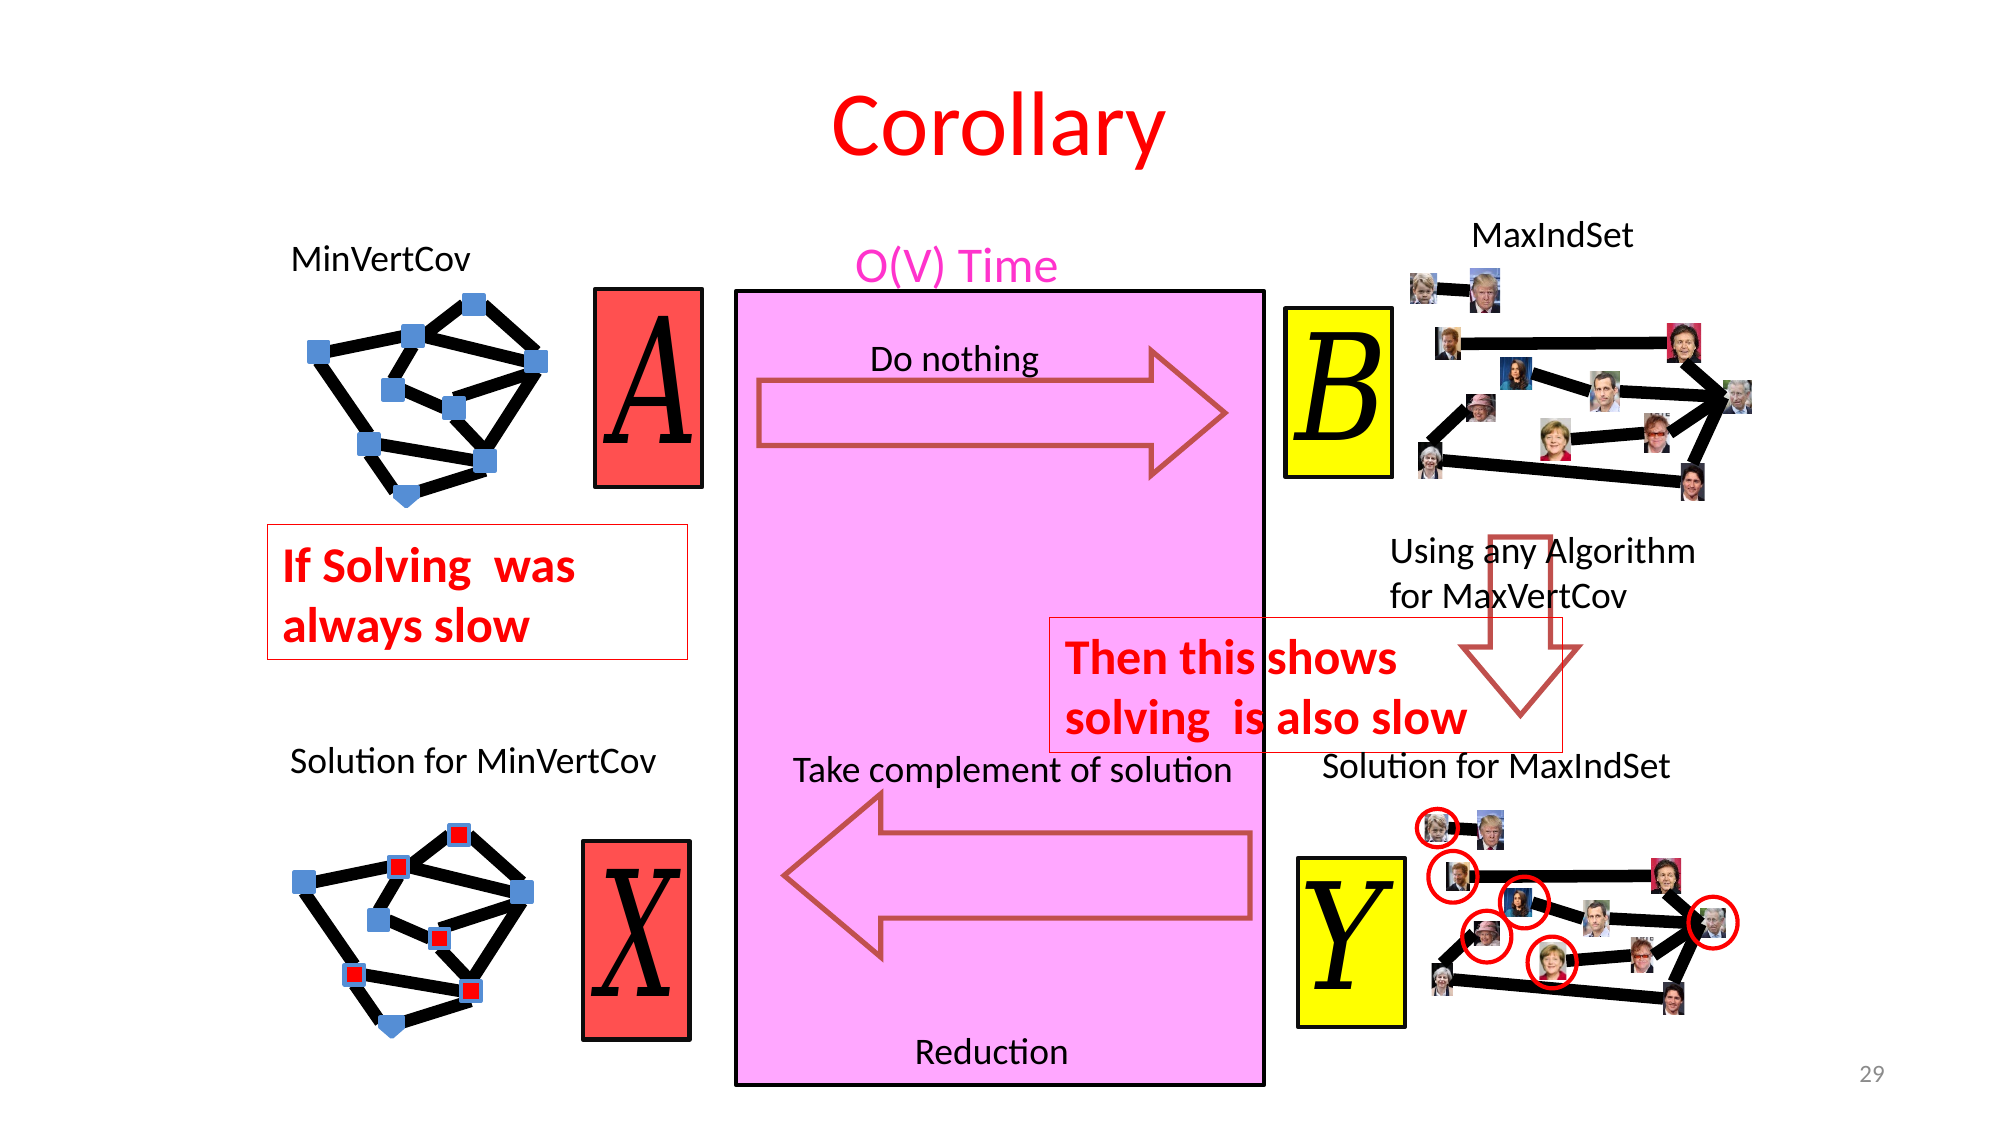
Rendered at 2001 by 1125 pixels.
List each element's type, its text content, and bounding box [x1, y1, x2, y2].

text_box MaxIndSet [1456, 202, 1650, 262]
text_box [734, 289, 1266, 1087]
text_box [1563, 647, 1578, 665]
text_box [1462, 624, 1562, 716]
text_box Do nothing [855, 326, 1200, 387]
text_box [784, 798, 1251, 957]
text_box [293, 824, 532, 1038]
text_box O(V) Time [840, 224, 1074, 300]
title Corollary [324, 24, 1675, 213]
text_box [1416, 808, 1738, 1016]
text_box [1409, 268, 1752, 501]
text_box [759, 380, 1225, 476]
text_box Take complement of solution [778, 737, 1325, 798]
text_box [308, 294, 547, 507]
text_box Solution for MinVertCov [275, 728, 672, 788]
text_box Using any Algorithm for MaxVertCov [1374, 518, 1738, 624]
text_box MinVertCov [275, 226, 487, 287]
slide_number 29 [1433, 1042, 1900, 1103]
text_box Reduction [900, 1019, 1084, 1080]
text_box Solution for MaxIndSet [1307, 733, 1687, 793]
